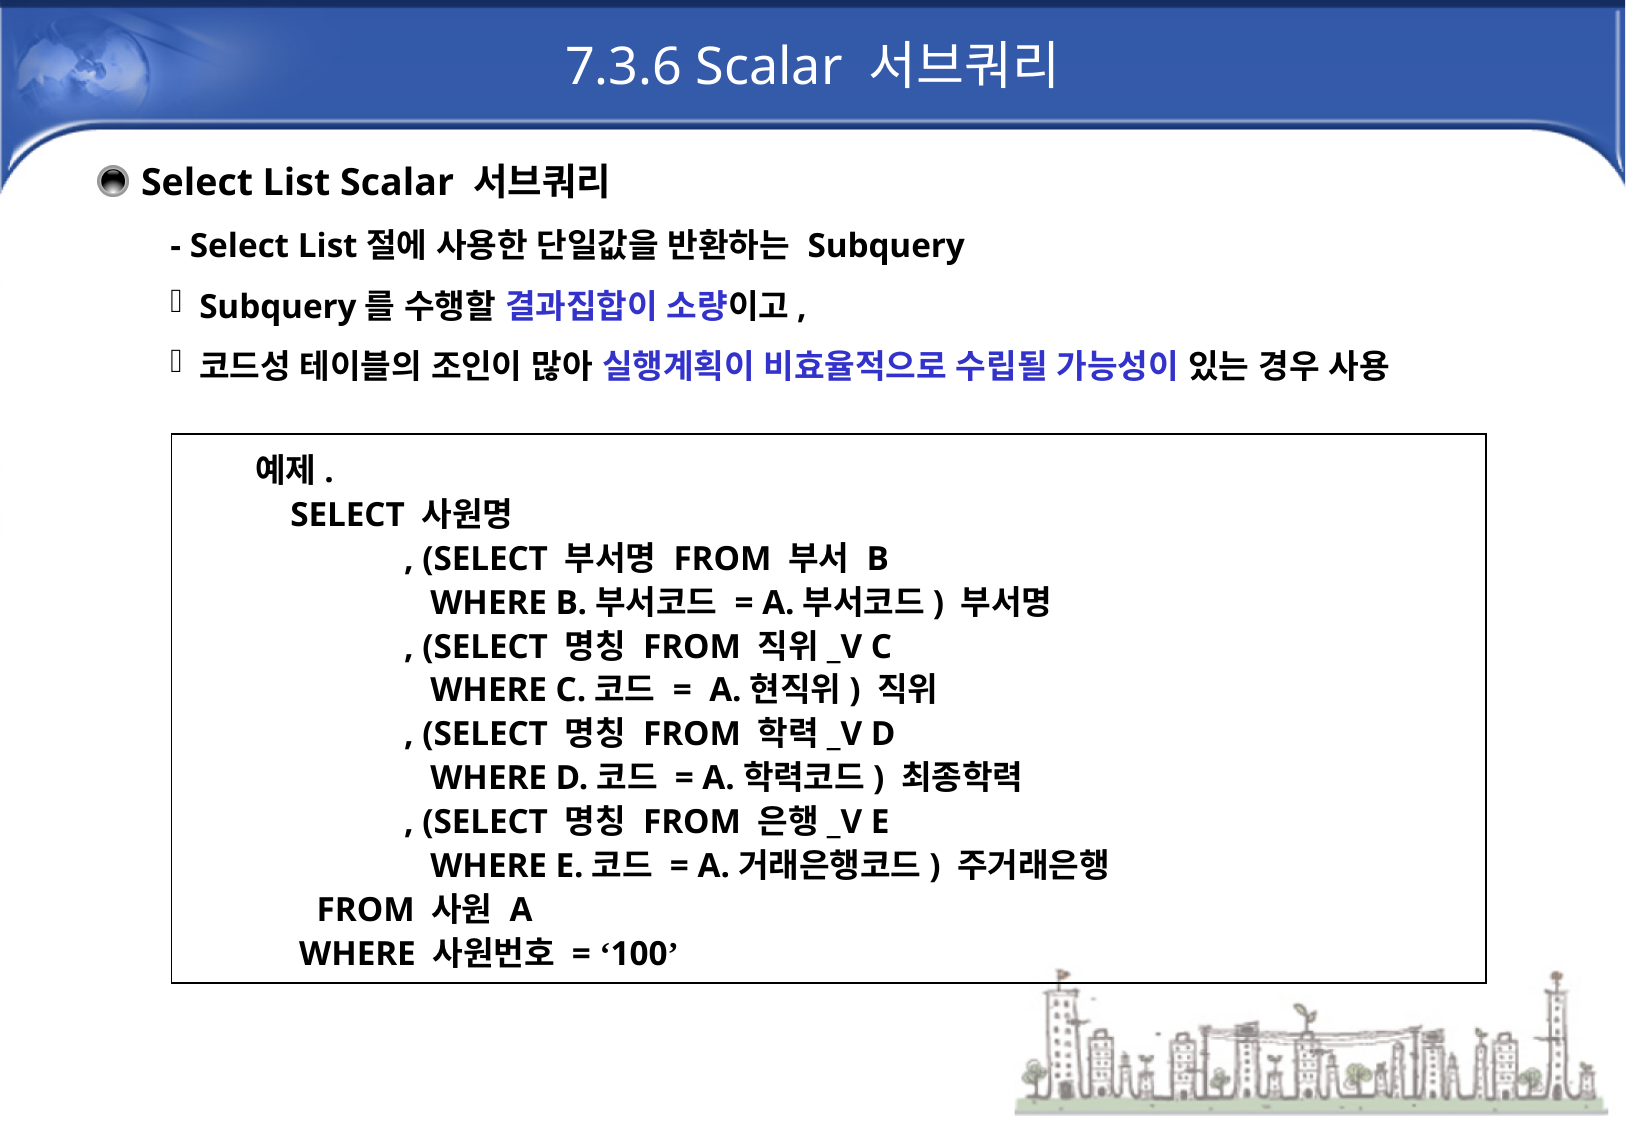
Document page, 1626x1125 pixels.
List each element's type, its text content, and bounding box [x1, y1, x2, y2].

text_box 예제. SELECT 사원명 , (SELECT 부서명 FROM 부서 B WHERE B.부서코드 = A.부서코드) 부서명 , (SELECT 명칭 FROM 직위_V C WHERE C.코드 = A.현직위) 직위 , (SELECT 명칭 FROM 학력_V D WHERE D.코드 = A.학력코드) 최종학력 , (SELECT 명칭 FROM 은행_V E WHERE E.코드 = A.거래은행코드) 주거래은행 FROM 사원 A WHERE 사원번호 = ‘100’ [171, 434, 1486, 983]
picture [0, 0, 1626, 1125]
title 7.3.6 Scalar 서브쿼리 [0, 10, 1625, 118]
text_box Select List Scalar 서브쿼리 - Select List절에 사용한 단일값을 반환하는 Subquery Subquery를 수행할 결과집합이 소량이고, 코드성 테이블의 조인이 많아 실행계획이 비효율적으로 수립될 가능성이 있는 경우 사용 [82, 137, 1625, 391]
